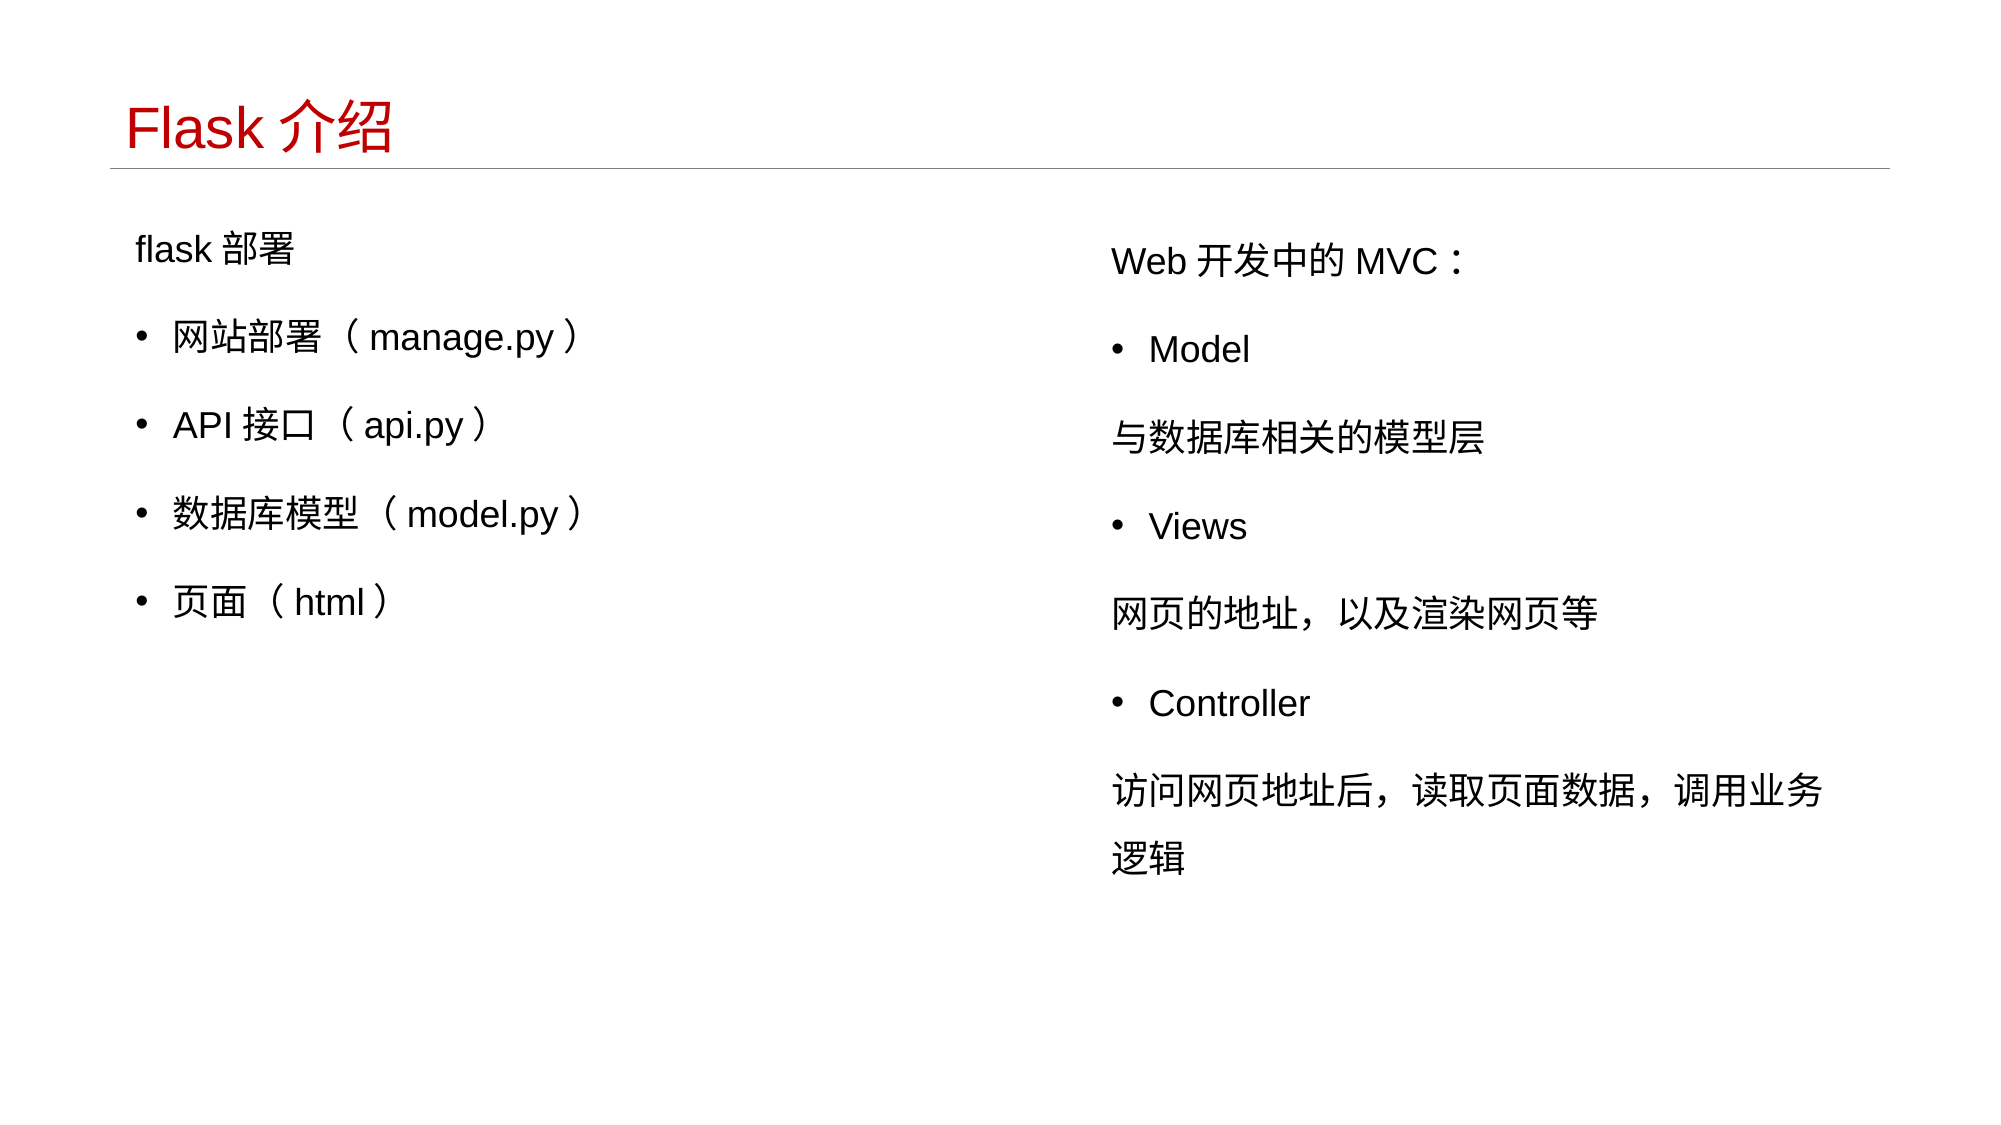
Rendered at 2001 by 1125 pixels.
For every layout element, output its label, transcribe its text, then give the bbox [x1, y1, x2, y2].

title Flask介绍 [109, 0, 1890, 169]
text_box flask部署 网站部署（manage.py） API接口（api.py） 数据库模型（model.py） 页面（html） [127, 194, 862, 846]
text_box Web开发中的MVC： Model 与数据库相关的模型层 Views 网页的地址，以及渲染网页等 Controller 访问网页地址后，读取页面数据，调用业务逻辑 [1103, 207, 1838, 859]
